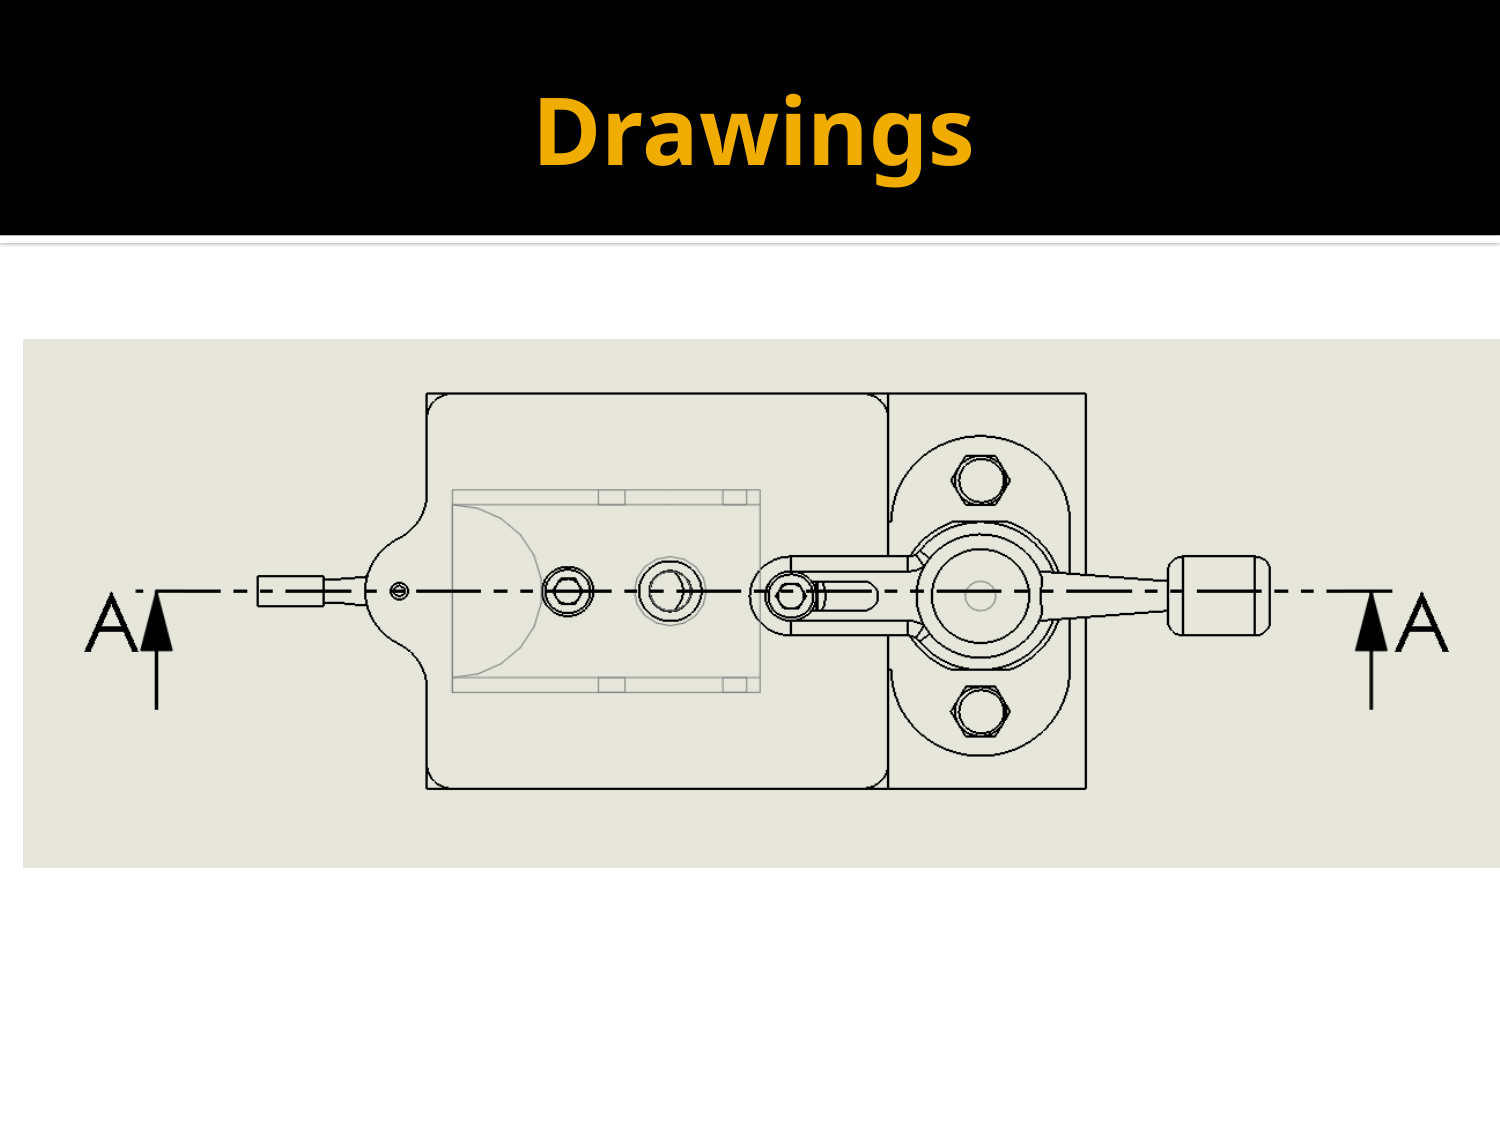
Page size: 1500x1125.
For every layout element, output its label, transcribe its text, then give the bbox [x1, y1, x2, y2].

title Drawings [75, 25, 1425, 231]
picture [23, 339, 1500, 868]
